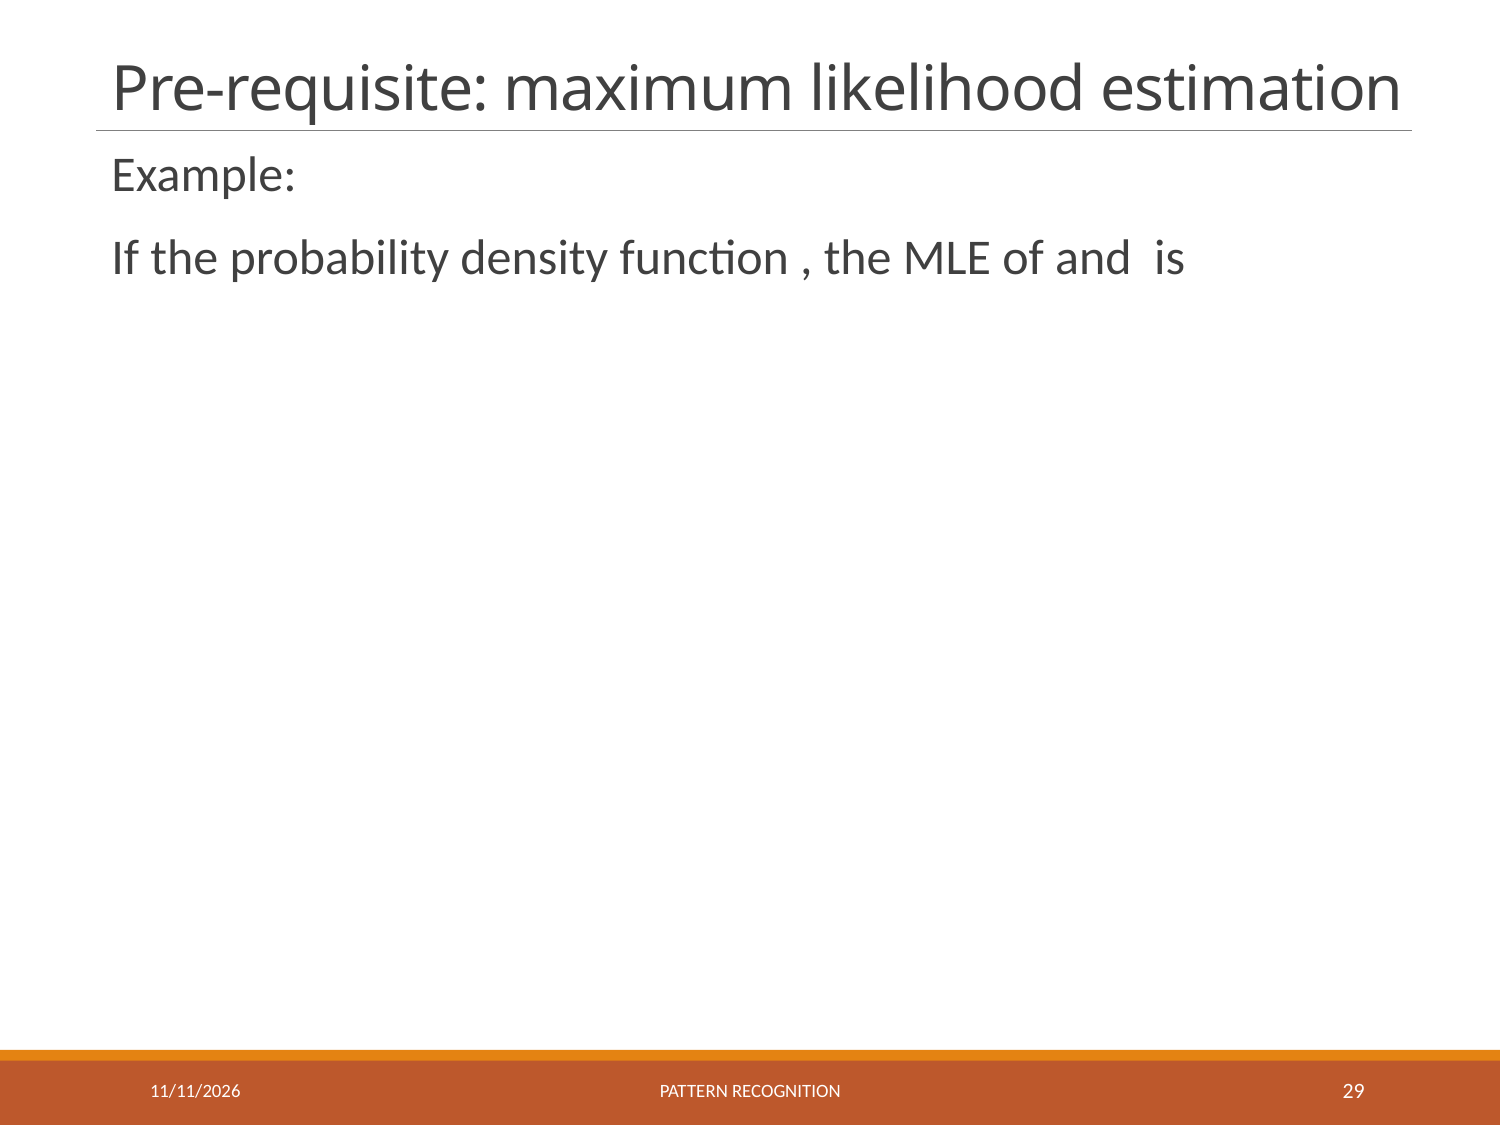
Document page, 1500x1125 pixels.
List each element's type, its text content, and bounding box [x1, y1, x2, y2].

slide_number 29 [1218, 1059, 1380, 1120]
footer Pattern recognition [453, 1059, 1047, 1120]
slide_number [135, 1059, 440, 1120]
title Pre-requisite: maximum likelihood estimation [96, 19, 1471, 131]
